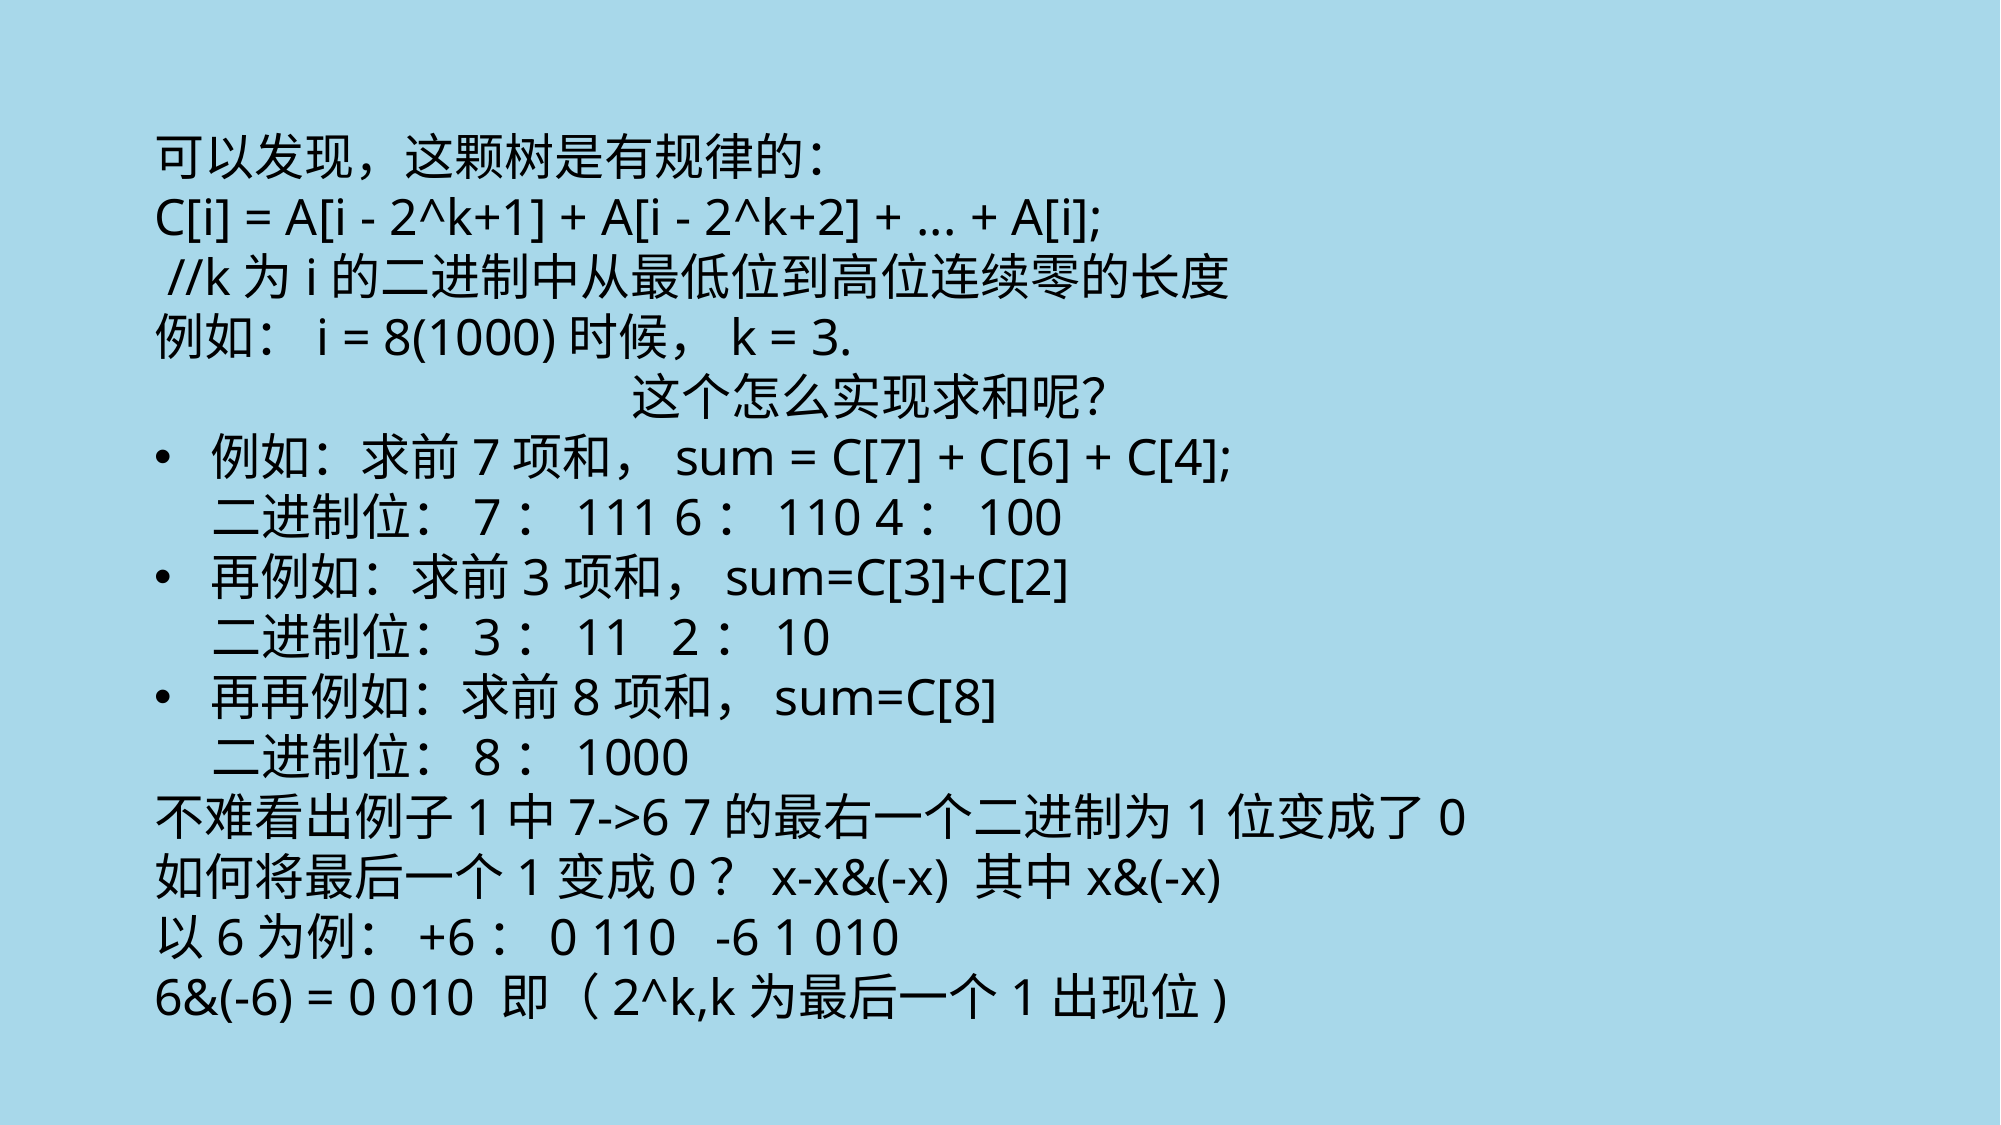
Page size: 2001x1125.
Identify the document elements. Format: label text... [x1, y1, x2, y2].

text_box 可以发现，这颗树是有规律的： C[i] = A[i - 2^k+1] + A[i - 2^k+2] + ... + A[i]; //k为i的二进制中从最低位到高位连续零的长度 例如：i = 8(1000)时候，k = 3. 这个怎么实现求和呢？ 例如：求前7项和，sum = C[7] + C[6] + C[4]; 二进制位：7：111 6：110 4：100 再例如：求前3项和，sum=C[3]+C[2] 二进制位：3：11 2：10 再再例如：求前8项和，sum=C[8] 二进制位：8：1000 不难看出例子1中7->6 7的最右一个二进制为1位变成了0 如何将最后一个1变成0？x-x&(-x) 其中x&(-x) 以6为例：+6：0 110 -6 1 010 6&(-6) = 0 010 即（2^k,k为最后一个1出现位) [139, 100, 1624, 1034]
